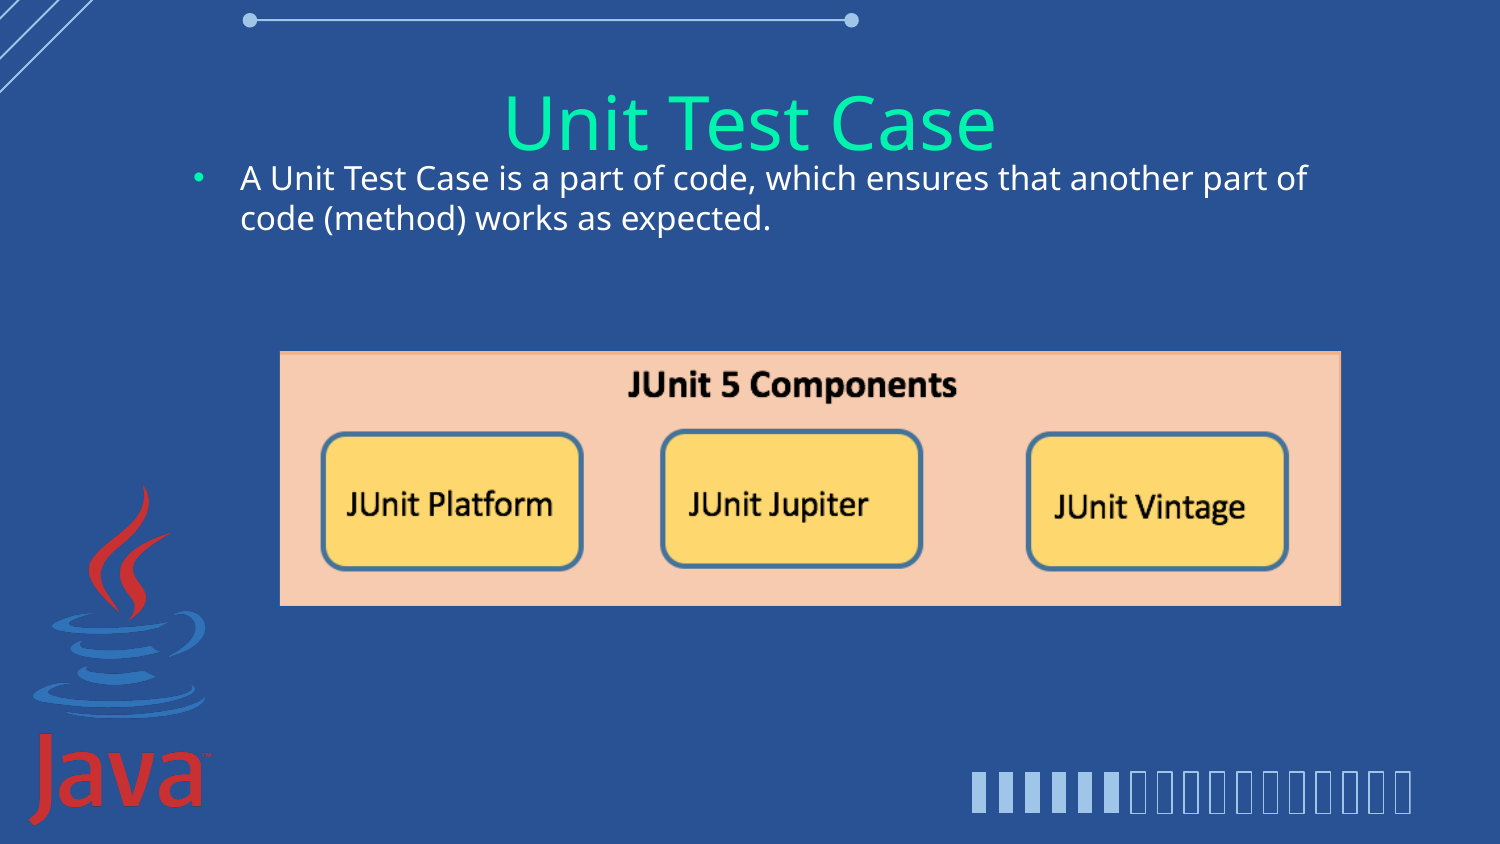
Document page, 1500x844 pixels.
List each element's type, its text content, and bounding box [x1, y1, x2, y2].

picture [0, 351, 1342, 842]
list A Unit Test Case is a part of code, which ensures that another part of code (method) works as expected. [118, 157, 1382, 703]
title Unit Test Case [118, 75, 1382, 156]
